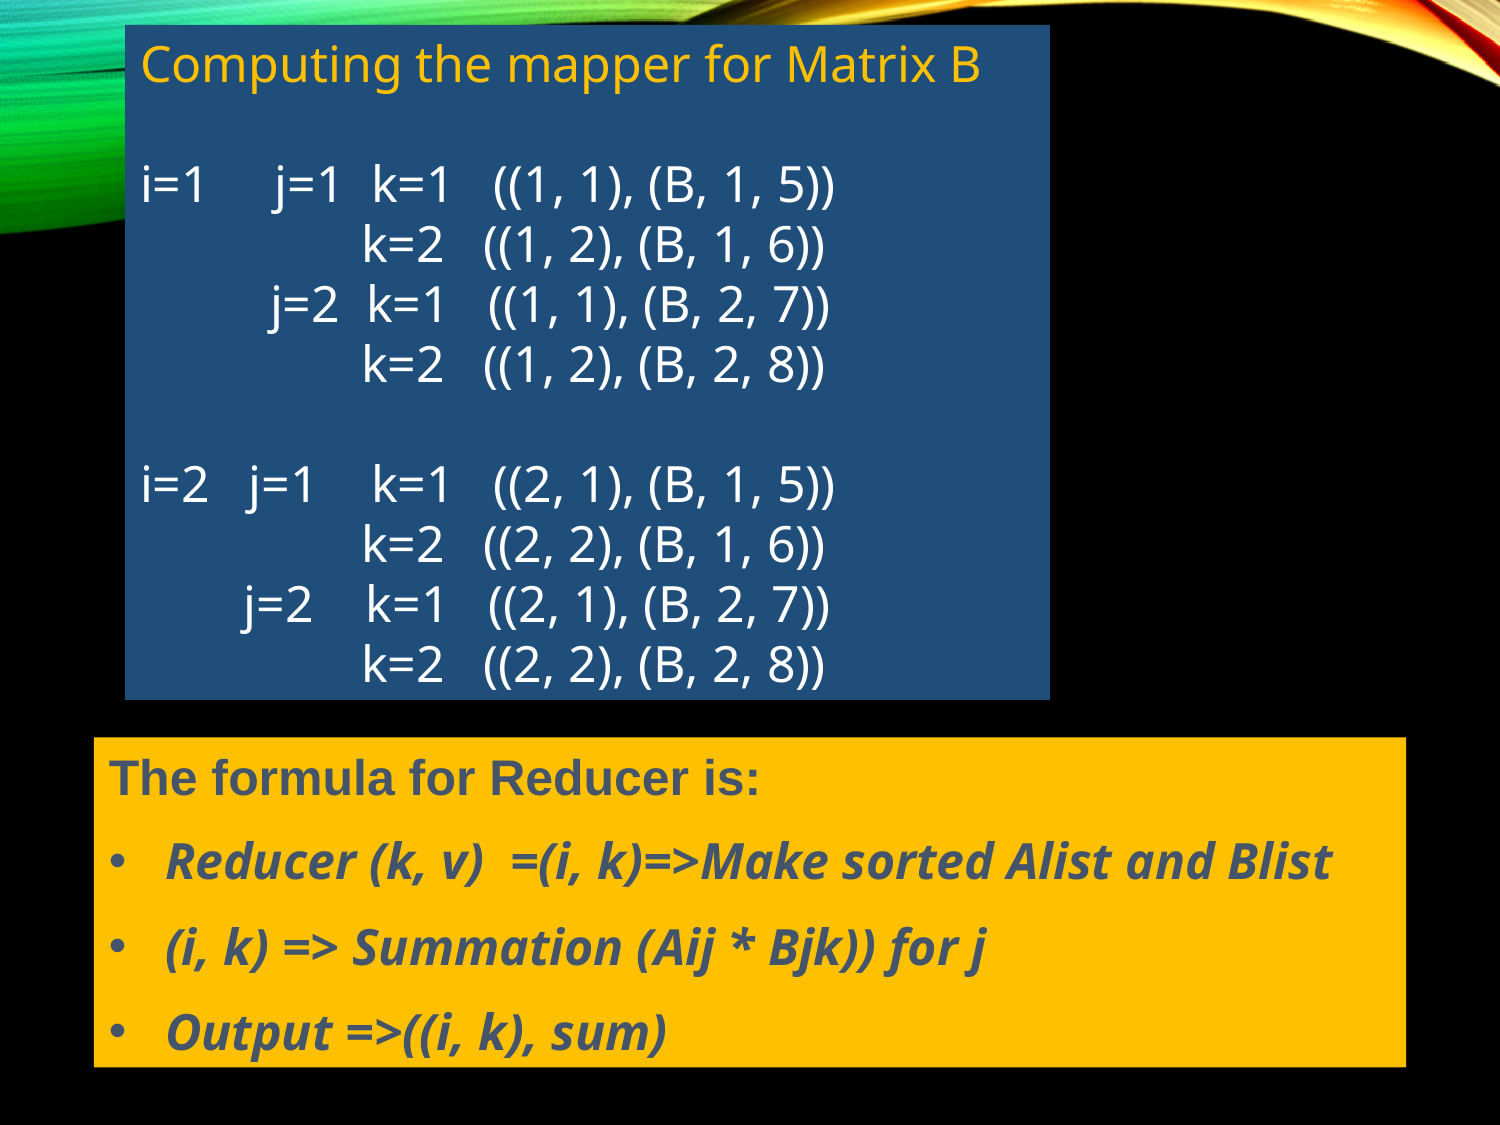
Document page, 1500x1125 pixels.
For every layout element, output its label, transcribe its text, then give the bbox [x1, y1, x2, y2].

text_box The formula for Reducer is: Reducer (k, v) =(i, k)=>Make sorted Alist and Blist (i, k) => Summation (Aij * Bjk)) for j Output =>((i, k), sum) [93, 737, 1407, 1068]
text_box Computing the mapper for Matrix B i=1 j=1 k=1 ((1, 1), (B, 1, 5)) k=2 ((1, 2), (B, 1, 6)) j=2 k=1 ((1, 1), (B, 2, 7)) k=2 ((1, 2), (B, 2, 8)) i=2 j=1 k=1 ((2, 1), (B, 1, 5)) k=2 ((2, 2), (B, 1, 6)) j=2 k=1 ((2, 1), (B, 2, 7)) k=2 ((2, 2), (B, 2, 8)) [125, 24, 1050, 700]
picture [0, 0, 1500, 237]
